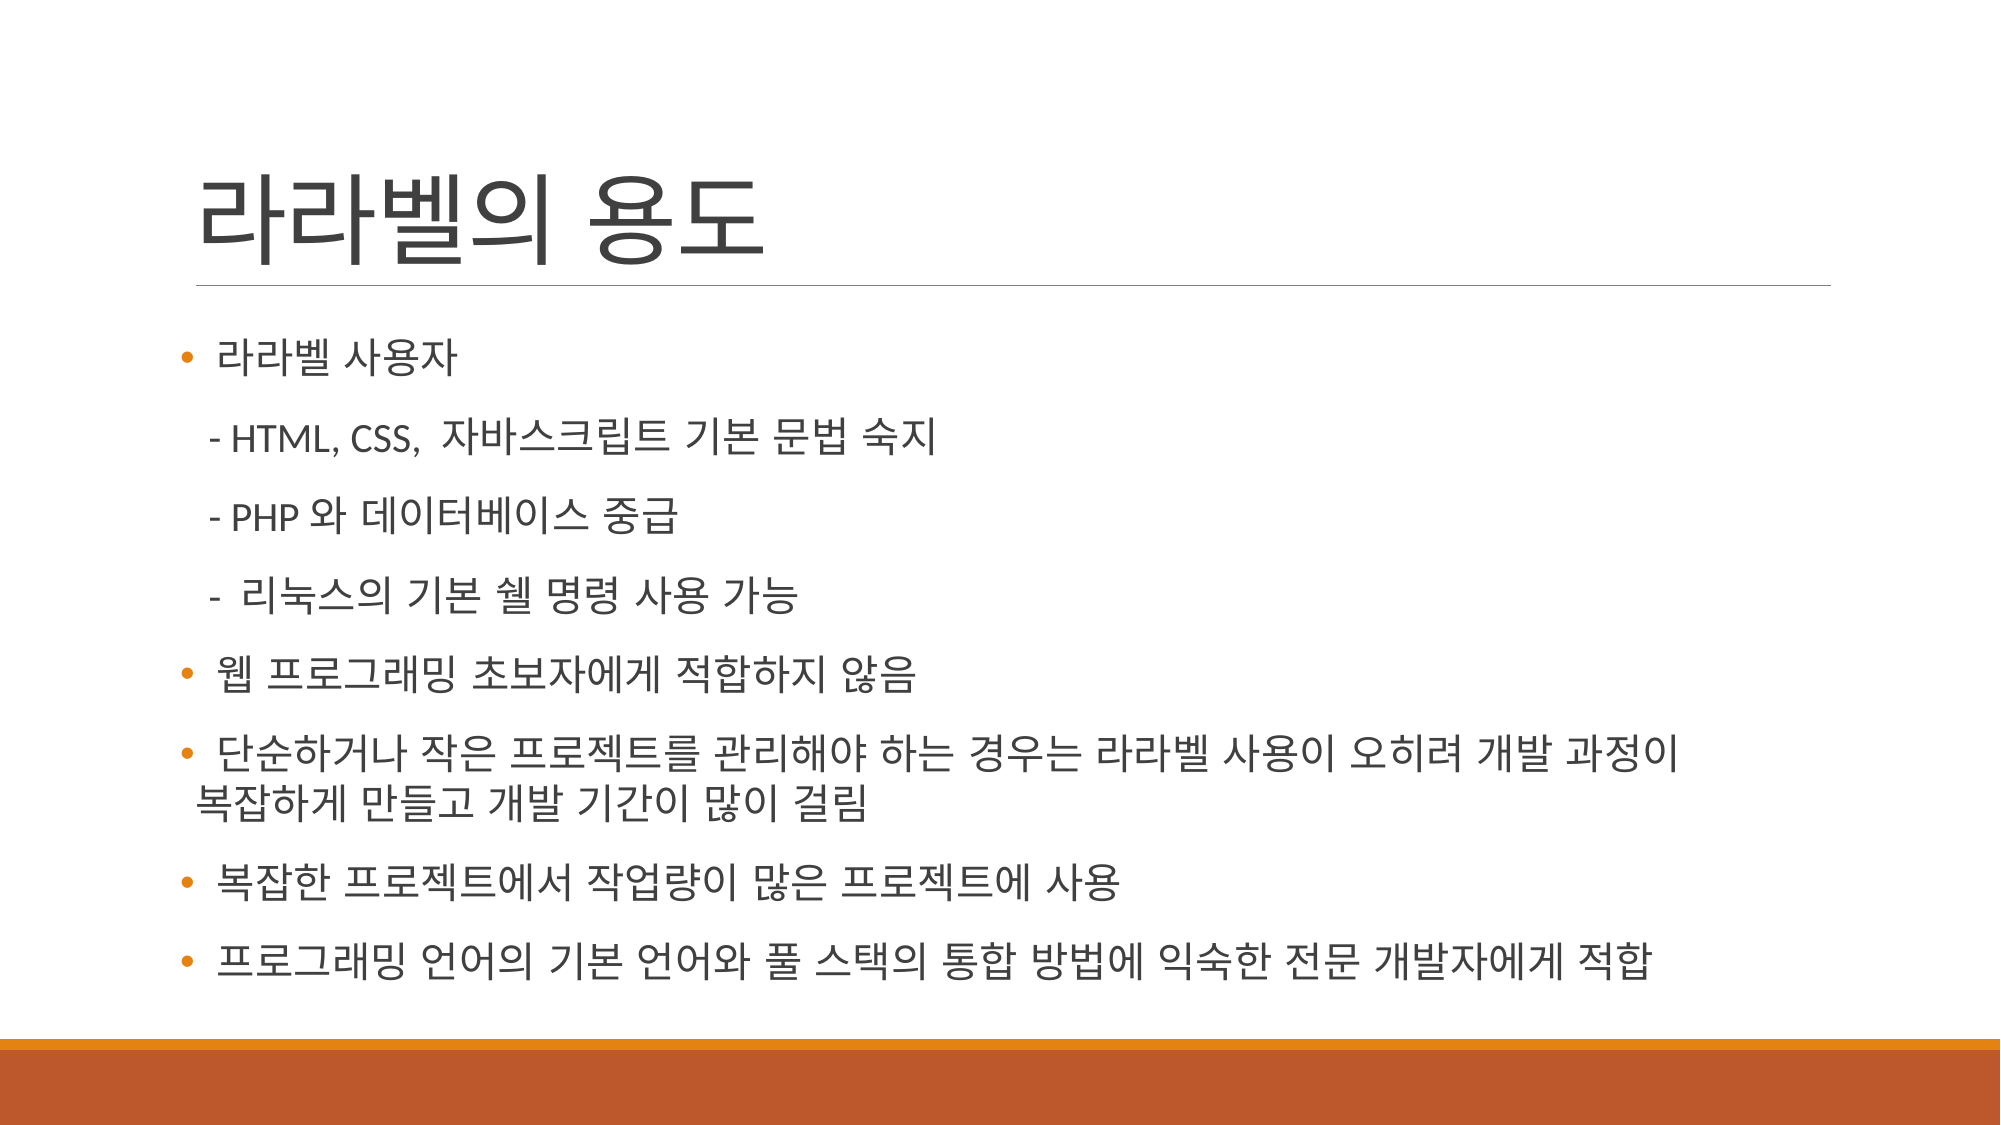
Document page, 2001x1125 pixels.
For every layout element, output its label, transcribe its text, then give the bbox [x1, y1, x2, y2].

list 라라벨 사용자 - HTML, CSS, 자바스크립트 기본 문법 숙지 - PHP와 데이터베이스 중급 - 리눅스의 기본 쉘 명령 사용 가능 웹 프로그래밍 초보자에게 적합하지 않음 단순하거나 작은 프로젝트를 관리해야 하는 경우는 라라벨 사용이 오히려 개발 과정이 복잡하게 만들고 개발 기간이 많이 걸림 복잡한 프로젝트에서 작업량이 많은 프로젝트에 사용 프로그래밍 언어의 기본 언어와 풀 스택의 통합 방법에 익숙한 전문 개발자에게 적합 [180, 324, 1830, 985]
title 라라벨의 용도 [180, 47, 1830, 285]
